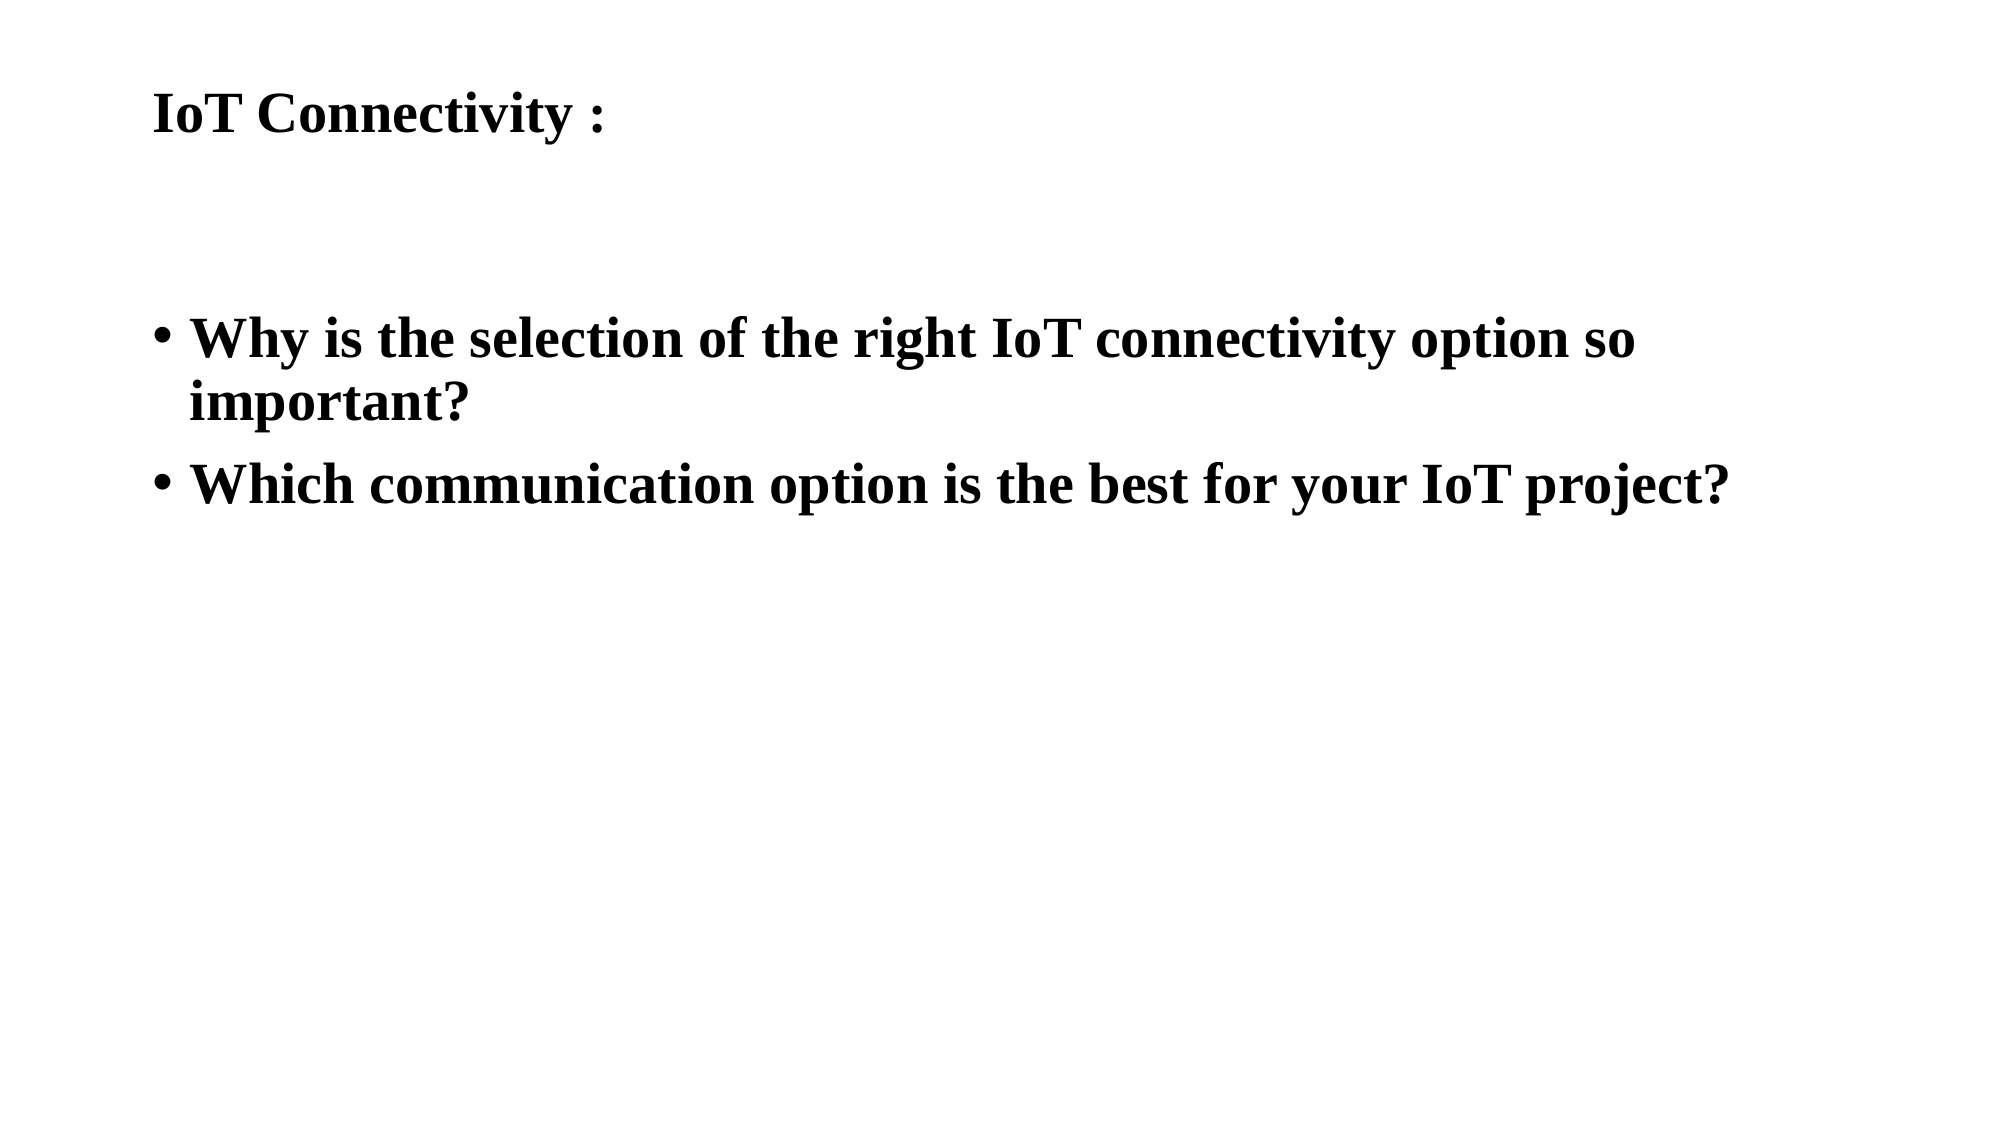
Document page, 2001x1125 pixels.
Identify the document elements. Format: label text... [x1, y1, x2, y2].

title IoT Connectivity : [137, 59, 1863, 278]
list Why is the selection of the right IoT connectivity option so important? Which communication option is the best for your IoT project? [137, 299, 1863, 1014]
